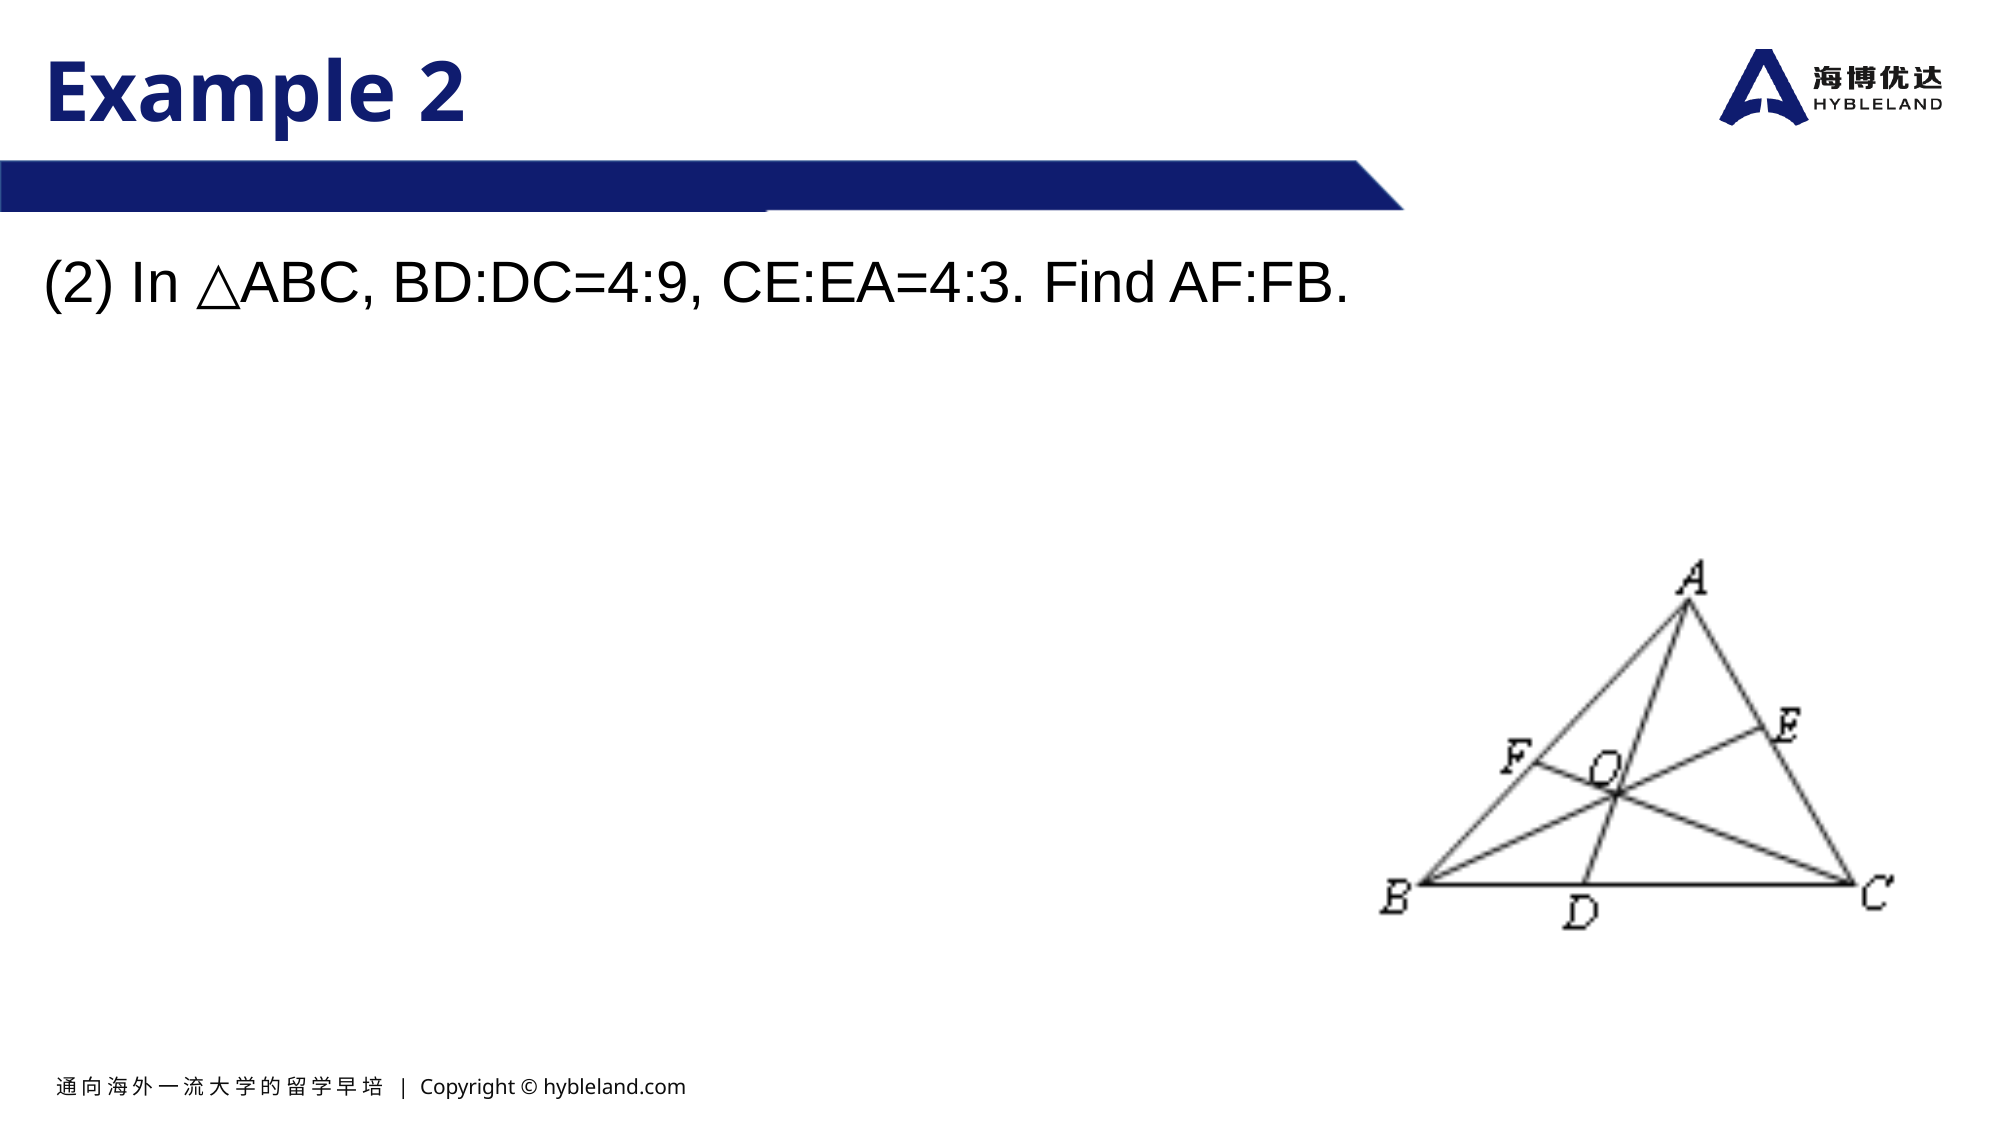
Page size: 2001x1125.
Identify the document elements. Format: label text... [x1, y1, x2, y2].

text_box (2) In △ABC, BD:DC=4:9, CE:EA=4:3. Find AF:FB. [28, 236, 1947, 322]
picture [1719, 49, 1942, 126]
text_box Example 2 [28, 30, 1155, 146]
picture [0, 159, 1413, 212]
picture [1350, 522, 1934, 970]
